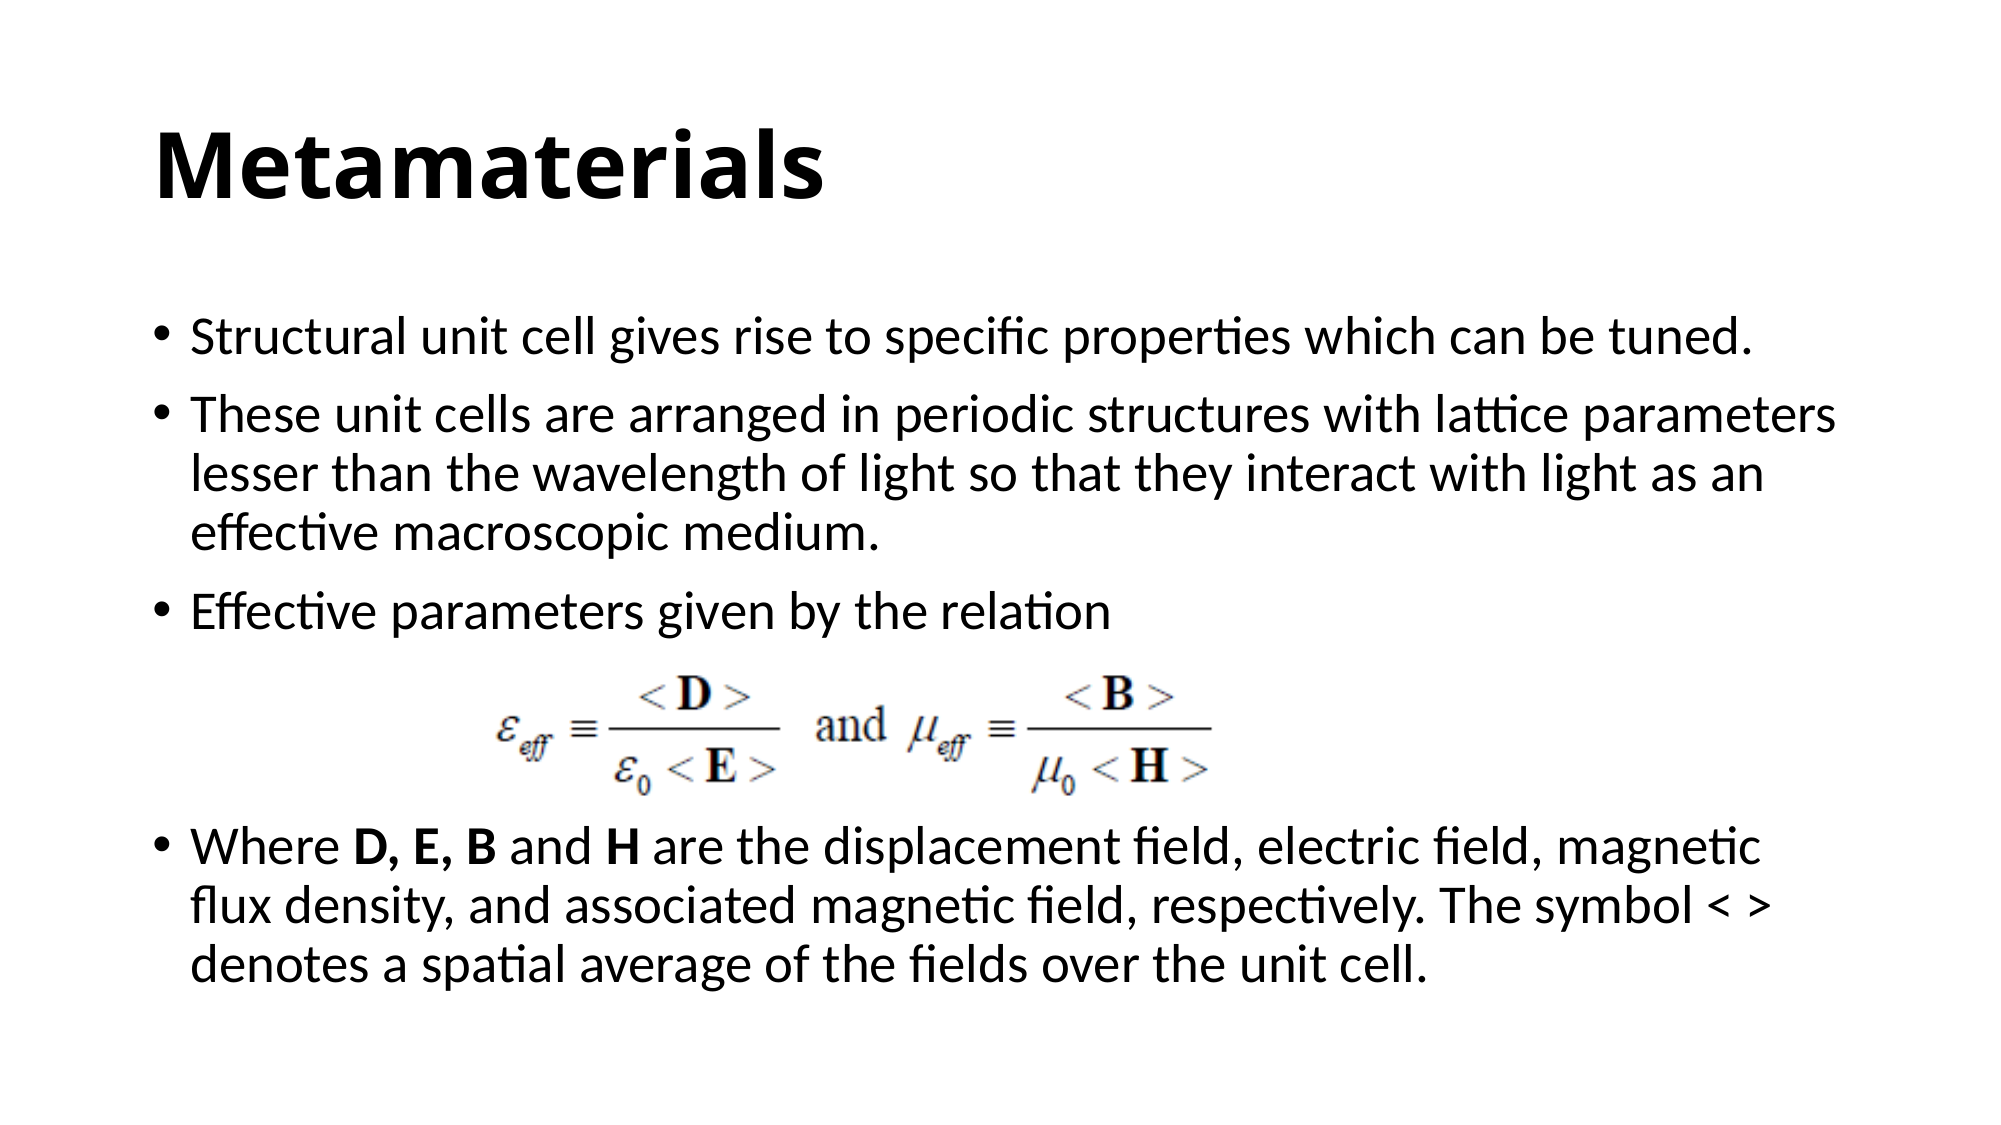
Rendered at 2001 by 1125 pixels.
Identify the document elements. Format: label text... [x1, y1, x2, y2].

picture [477, 656, 1223, 805]
title Metamaterials [137, 59, 1863, 278]
list Structural unit cell gives rise to specific properties which can be tuned. These unit cells are arranged in periodic structures with lattice parameters lesser than the wavelength of light so that they interact with light as an effective macroscopic medium. Effective parameters given by the relation Where D, E, B and H are the displacement field, electric field, magnetic flux density, and associated magnetic field, respectively. The symbol < > denotes a spatial average of the fields over the unit cell. [137, 299, 1863, 1014]
